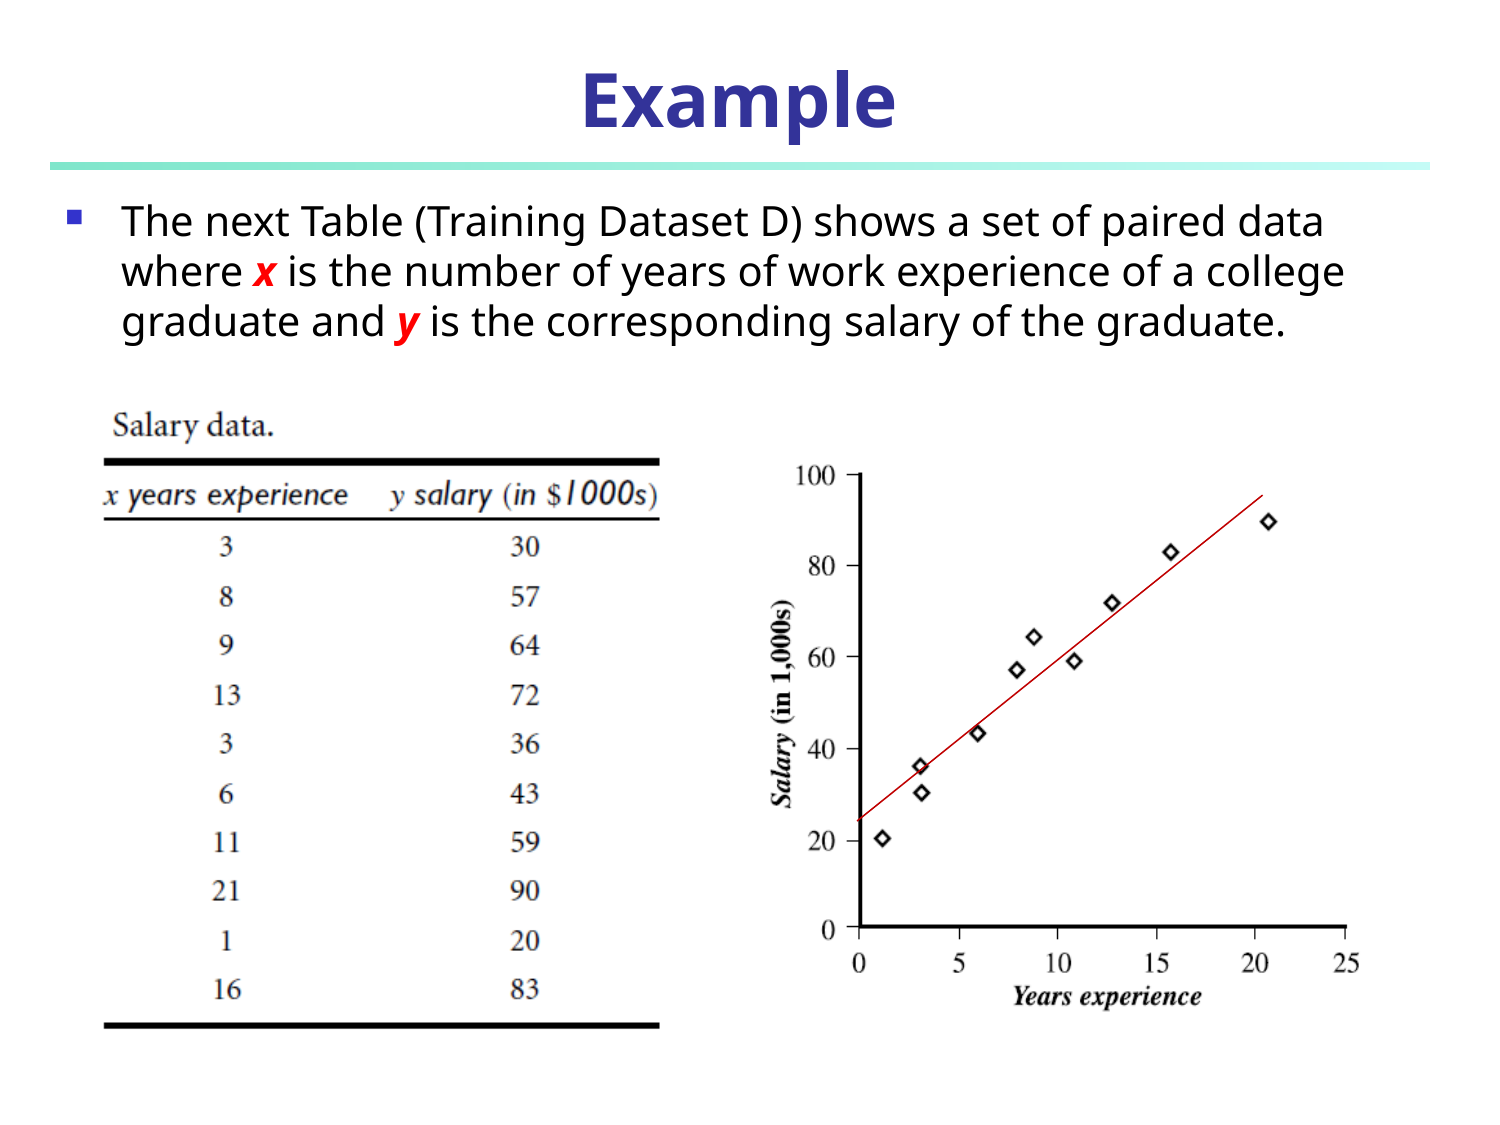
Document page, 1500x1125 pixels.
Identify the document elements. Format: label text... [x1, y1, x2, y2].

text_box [745, 450, 1401, 1026]
picture [87, 390, 688, 1040]
list The next Table (Training Dataset D) shows a set of paired data where x is the number of years of work experience of a college graduate and y is the corresponding salary of the graduate. [49, 187, 1438, 1026]
title Example [49, 62, 1429, 151]
